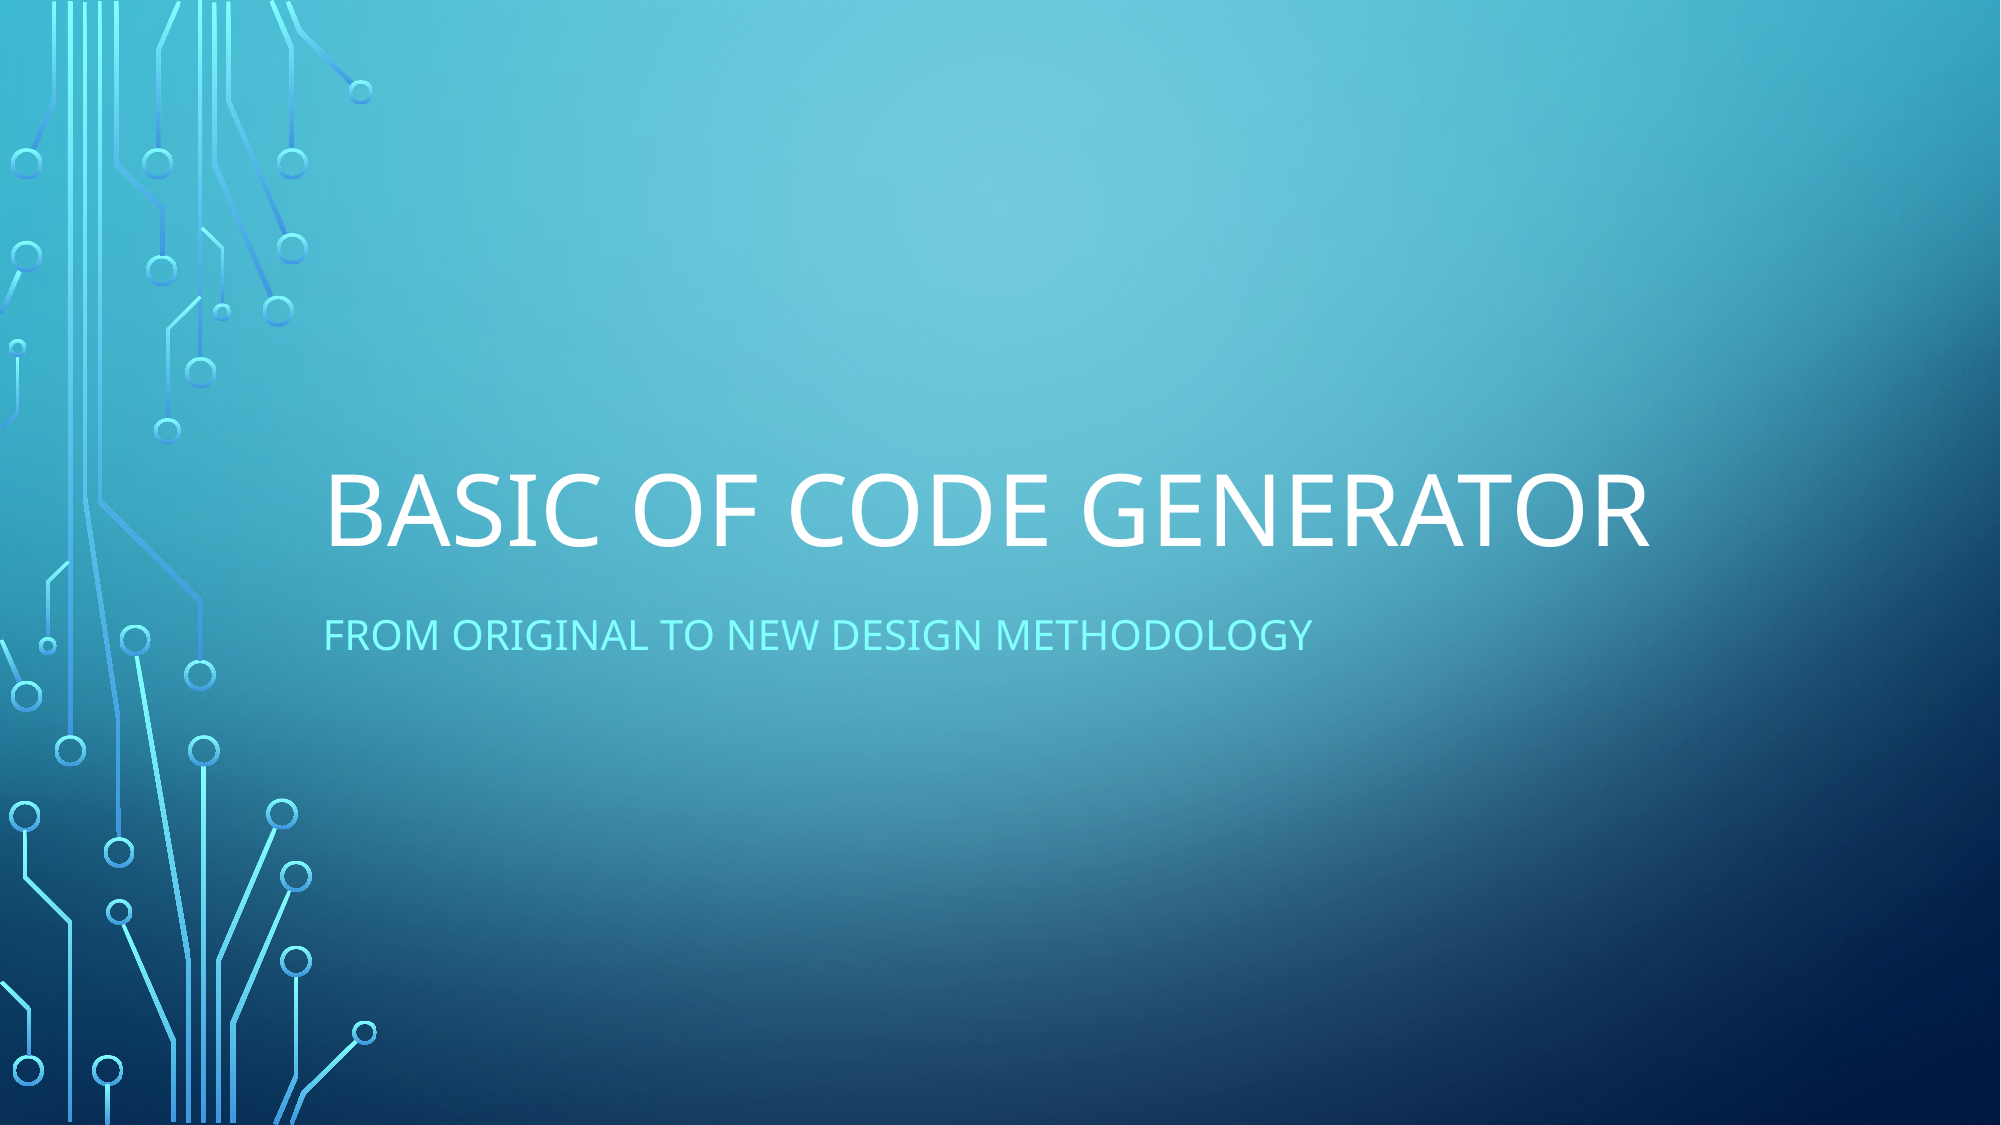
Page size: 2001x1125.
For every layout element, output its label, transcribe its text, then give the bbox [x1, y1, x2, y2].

subtitle From original to new design methodology [307, 590, 1750, 863]
title Basic of code generator [307, 184, 1750, 576]
